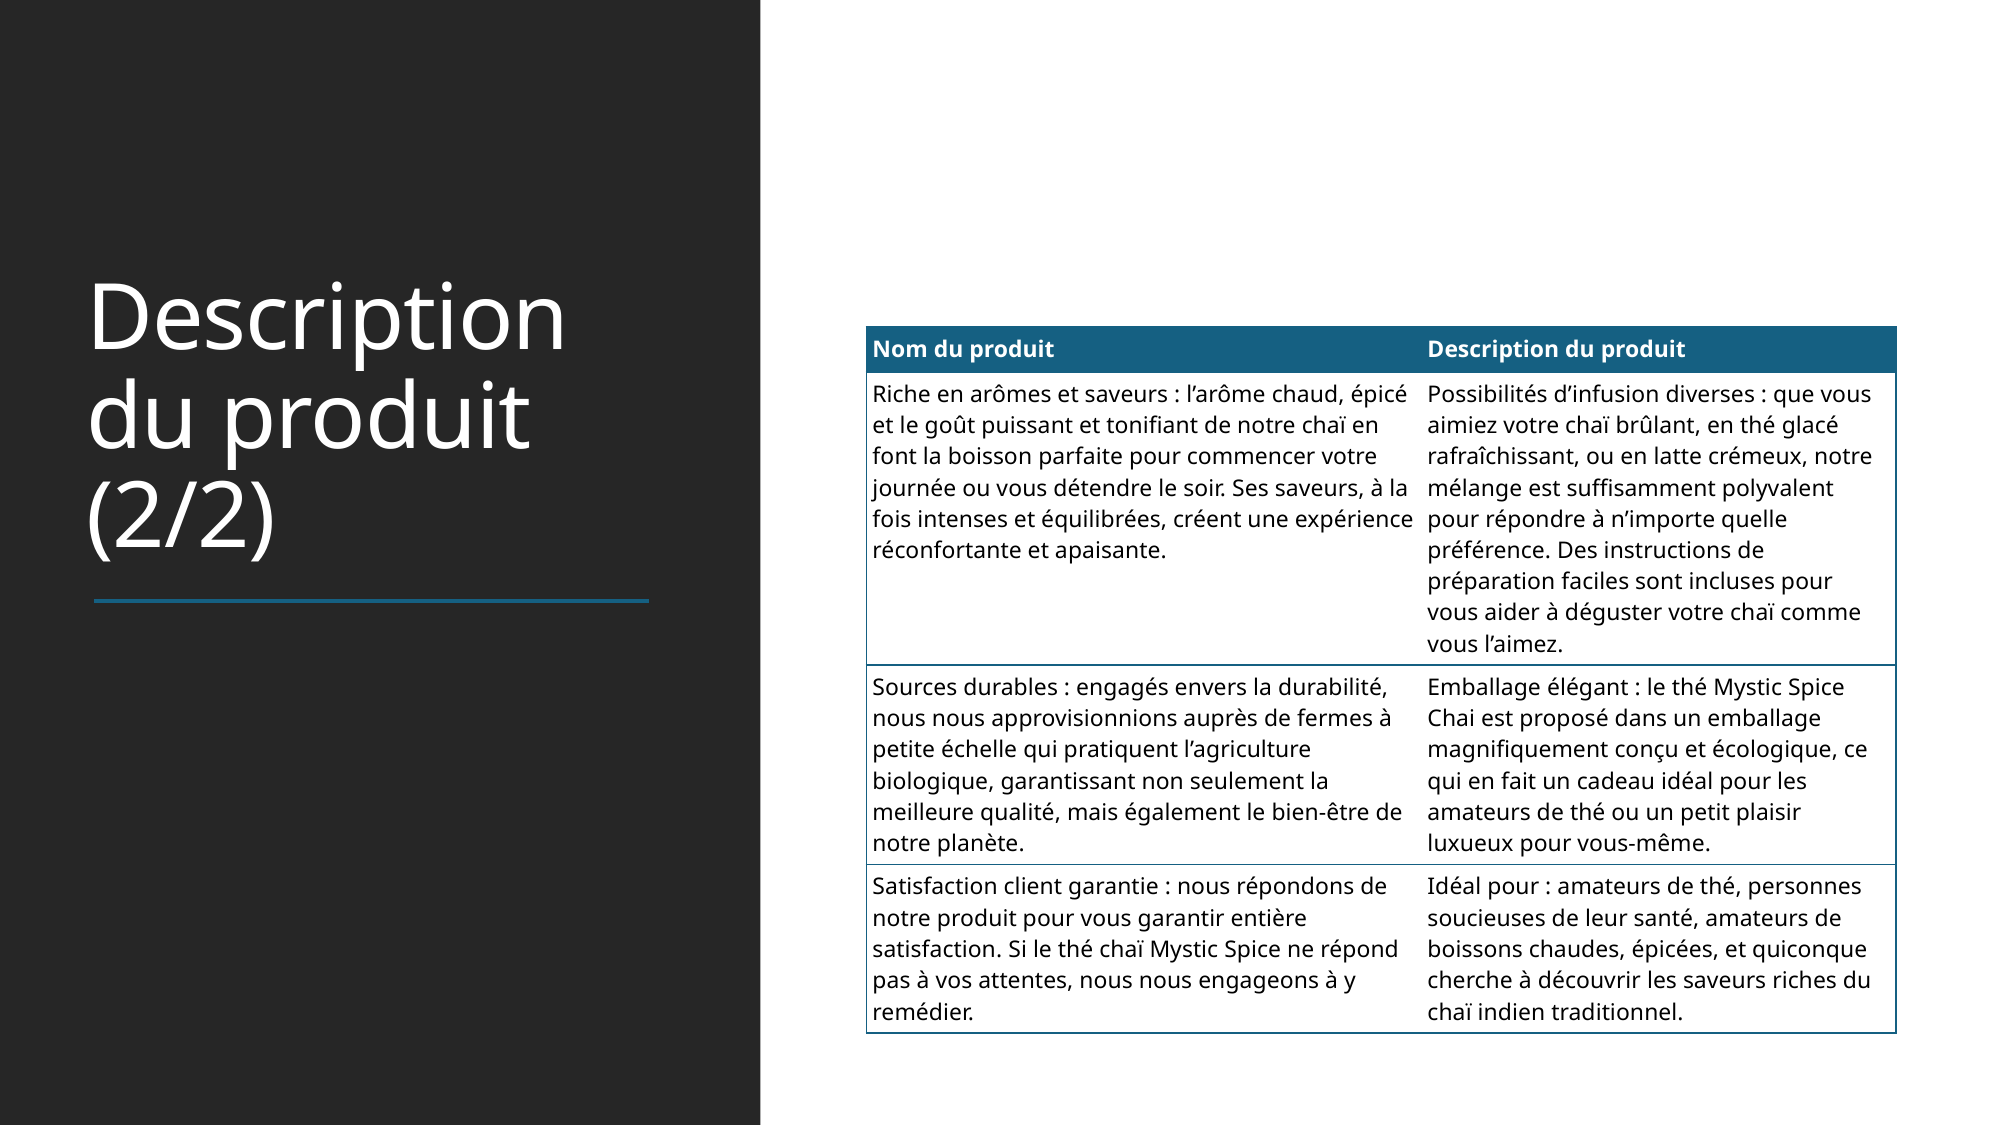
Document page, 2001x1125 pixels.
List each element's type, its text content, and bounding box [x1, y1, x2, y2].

table_cell Sources durables : engagés envers la durabilité, nous nous approvisionnions auprès de fermes à petite échelle qui pratiquent l’agriculture biologique, garantissant non seulement la meilleure qualité, mais également le bien-être de notre planète. [867, 666, 1421, 731]
title Description du produit (2/2) [71, 104, 672, 575]
table_header Description du produit [1421, 328, 1895, 371]
table_cell Riche en arômes et saveurs : l’arôme chaud, épicé et le goût puissant et tonifiant de notre chaï en font la boisson parfaite pour commencer votre journée ou vous détendre le soir. Ses saveurs, à la fois intenses et équilibrées, créent une expérience réconfortante et apaisante. [867, 373, 1421, 664]
table_cell Sources durables : engagés envers la durabilité, nous nous approvisionnions auprès de fermes à petite échelle qui pratiquent l’agriculture biologique, garantissant non seulement la meilleure qualité, mais également le bien-être de notre planète. [867, 745, 1421, 864]
table_cell Possibilités d’infusion diverses : que vous aimiez votre chaï brûlant, en thé glacé rafraîchissant, ou en latte crémeux, notre mélange est suffisamment polyvalent pour répondre à n’importe quelle préférence. Des instructions de préparation faciles sont incluses pour vous aider à déguster votre chaï comme vous l’aimez. [1421, 373, 1895, 664]
text_box [0, 0, 762, 1125]
text_box [762, 0, 2000, 1125]
table_cell Satisfaction client garantie : nous répondons de notre produit pour vous garantir entière satisfaction. Si le thé chaï Mystic Spice ne répond pas à vos attentes, nous nous engageons à y remédier. [867, 865, 1421, 1032]
table_cell Idéal pour : amateurs de thé, personnes soucieuses de leur santé, amateurs de boissons chaudes, épicées, et quiconque cherche à découvrir les saveurs riches du chaï indien traditionnel. [1421, 865, 1895, 1032]
table_cell Emballage élégant : le thé Mystic Spice Chai est proposé dans un emballage magnifiquement conçu et écologique, ce qui en fait un cadeau idéal pour les amateurs de thé ou un petit plaisir luxueux pour vous-même. [1421, 666, 1895, 864]
table_header Nom du produit [867, 328, 1421, 371]
